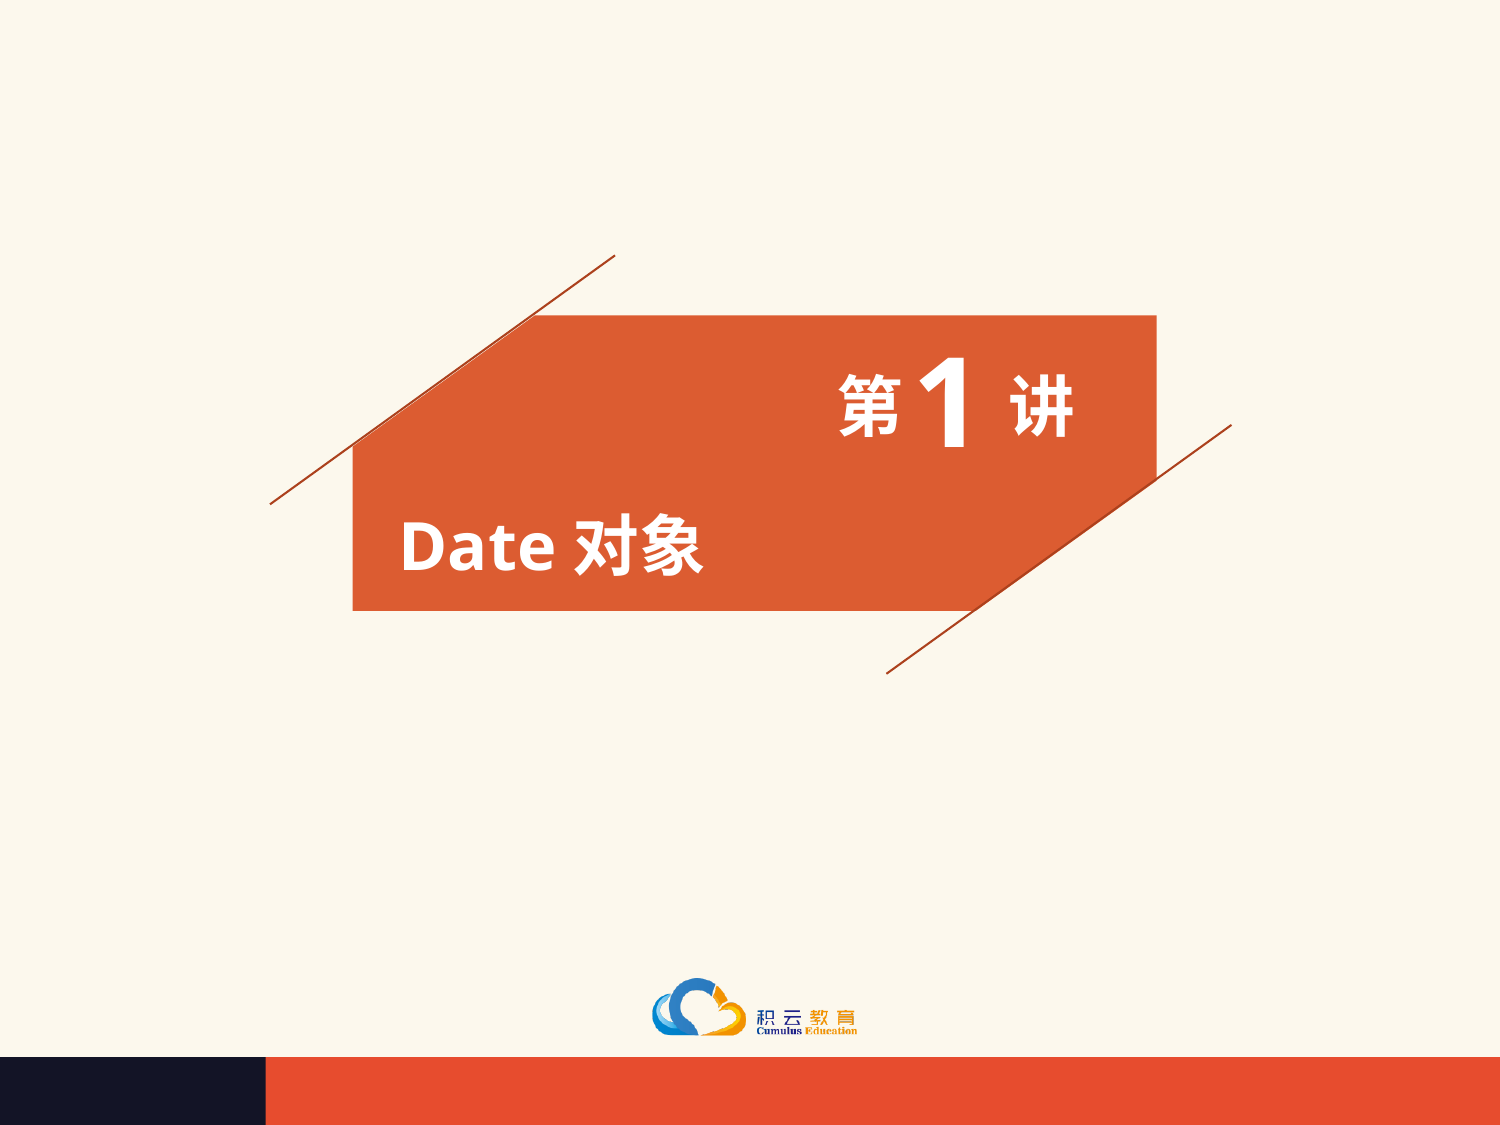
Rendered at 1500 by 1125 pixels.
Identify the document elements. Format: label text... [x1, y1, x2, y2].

picture [643, 971, 869, 1044]
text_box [270, 255, 616, 505]
text_box 1 [897, 315, 999, 424]
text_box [886, 424, 1232, 674]
text_box 第 [822, 357, 929, 454]
text_box [616, 315, 897, 456]
text_box [999, 315, 1157, 424]
text_box [352, 505, 886, 611]
text_box 讲 [993, 357, 1100, 424]
text_box Date对象 [383, 456, 886, 581]
